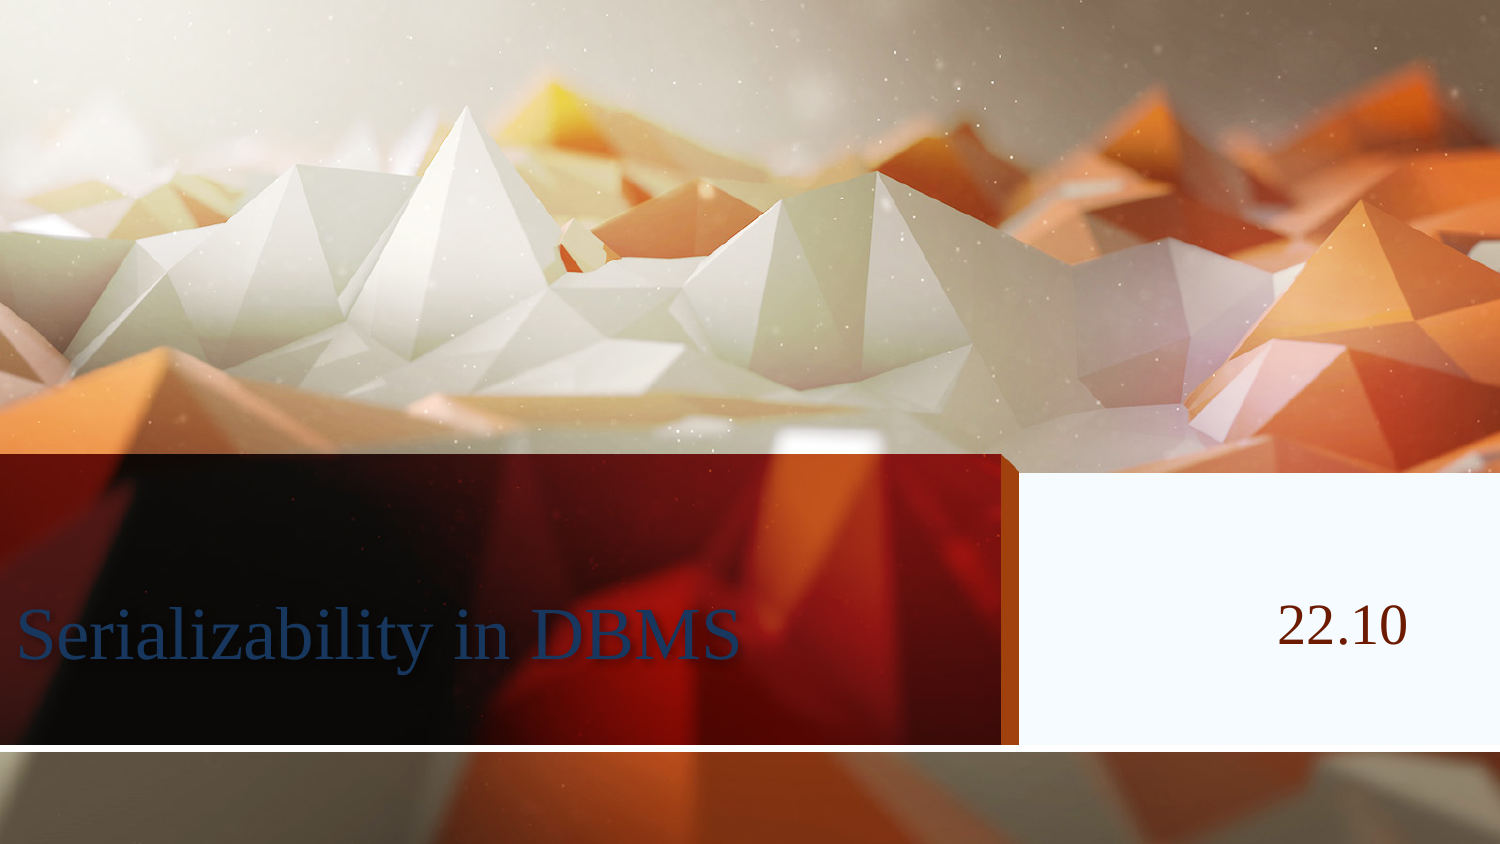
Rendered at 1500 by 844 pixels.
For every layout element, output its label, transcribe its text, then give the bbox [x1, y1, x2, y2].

title Serializability in DBMS [0, 471, 1277, 698]
picture [0, 0, 1500, 844]
subtitle 22.10 [73, 497, 1424, 723]
